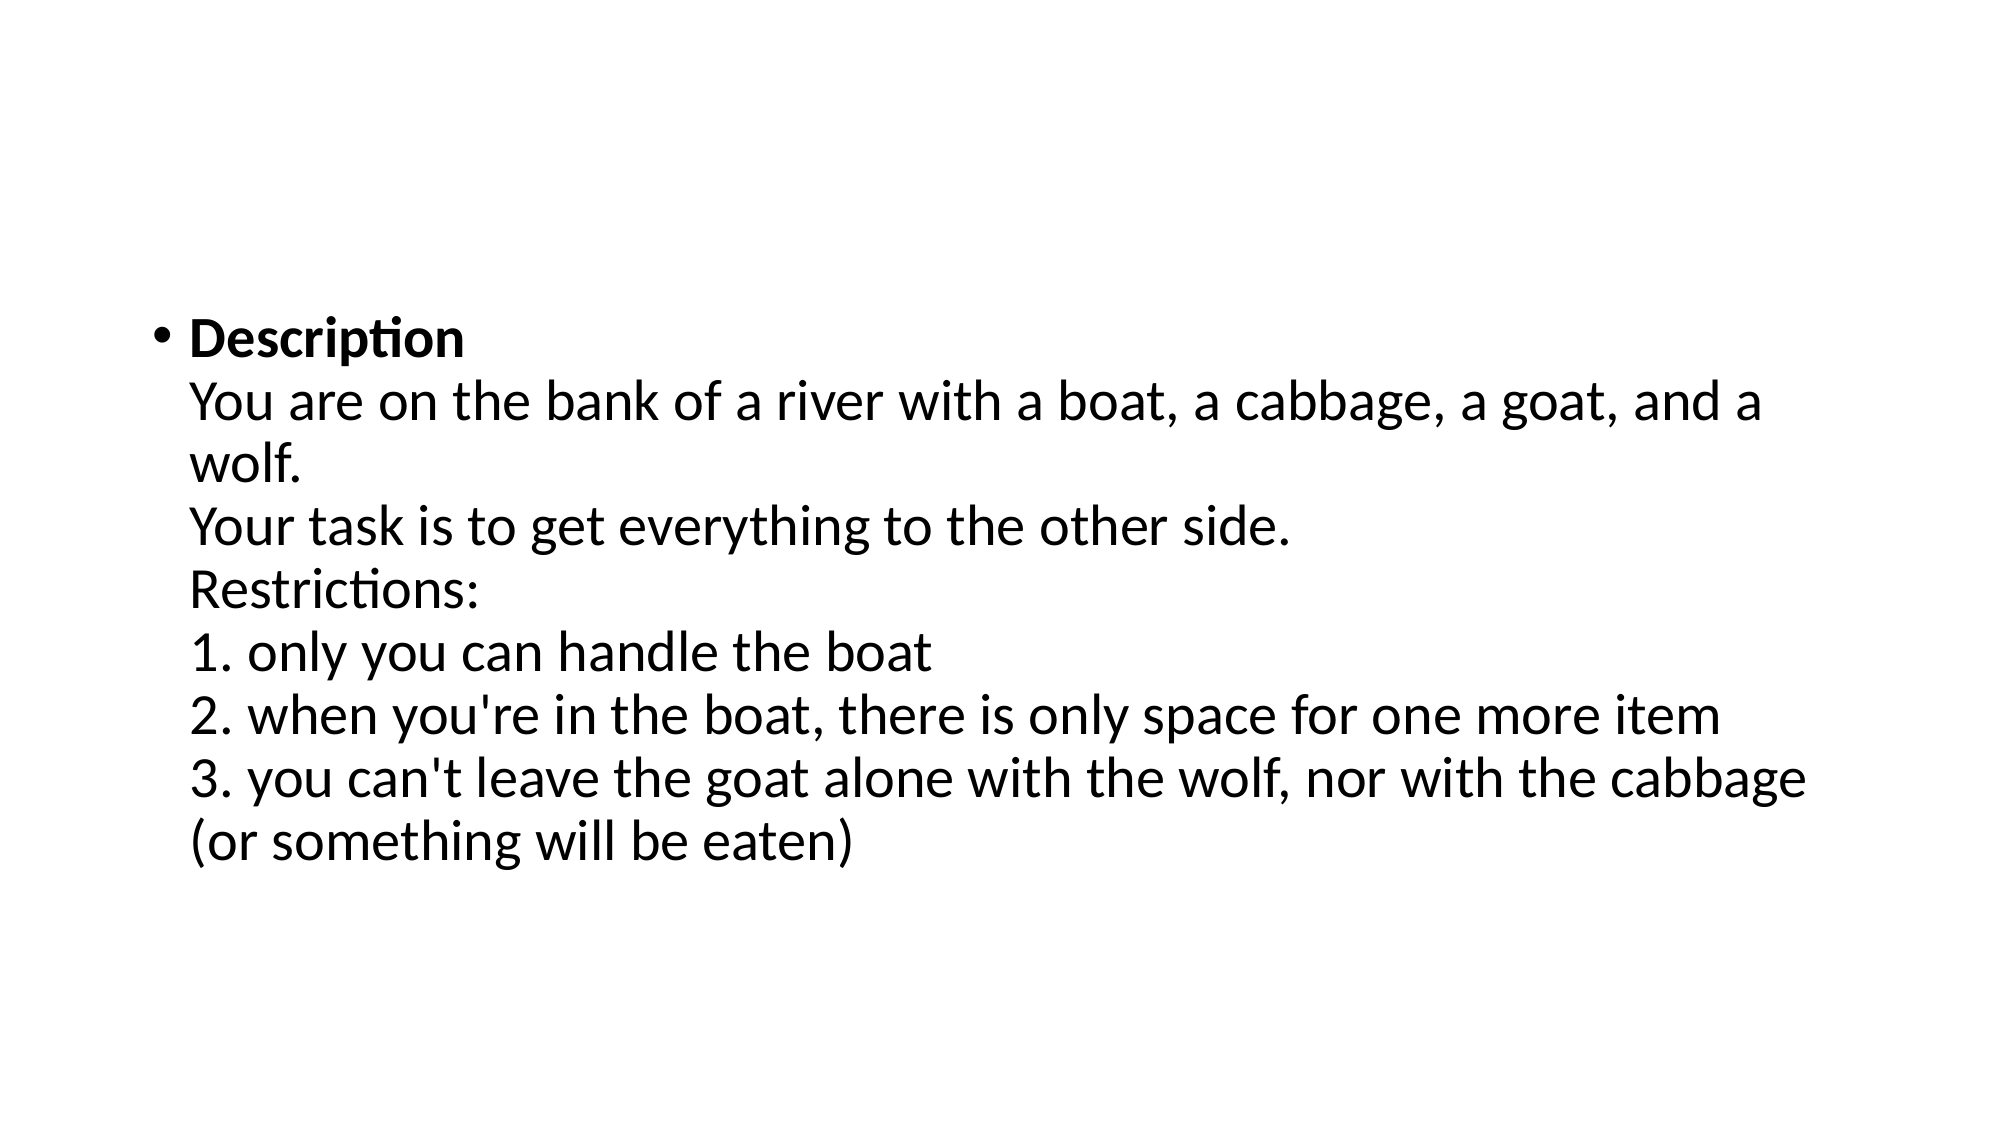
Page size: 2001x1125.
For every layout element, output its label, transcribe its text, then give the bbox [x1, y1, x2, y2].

list Description You are on the bank of a river with a boat, a cabbage, a goat, and a wolf. Your task is to get everything to the other side. Restrictions: 1. only you can handle the boat 2. when you're in the boat, there is only space for one more item 3. you can't leave the goat alone with the wolf, nor with the cabbage (or something will be eaten) [137, 299, 1863, 1014]
